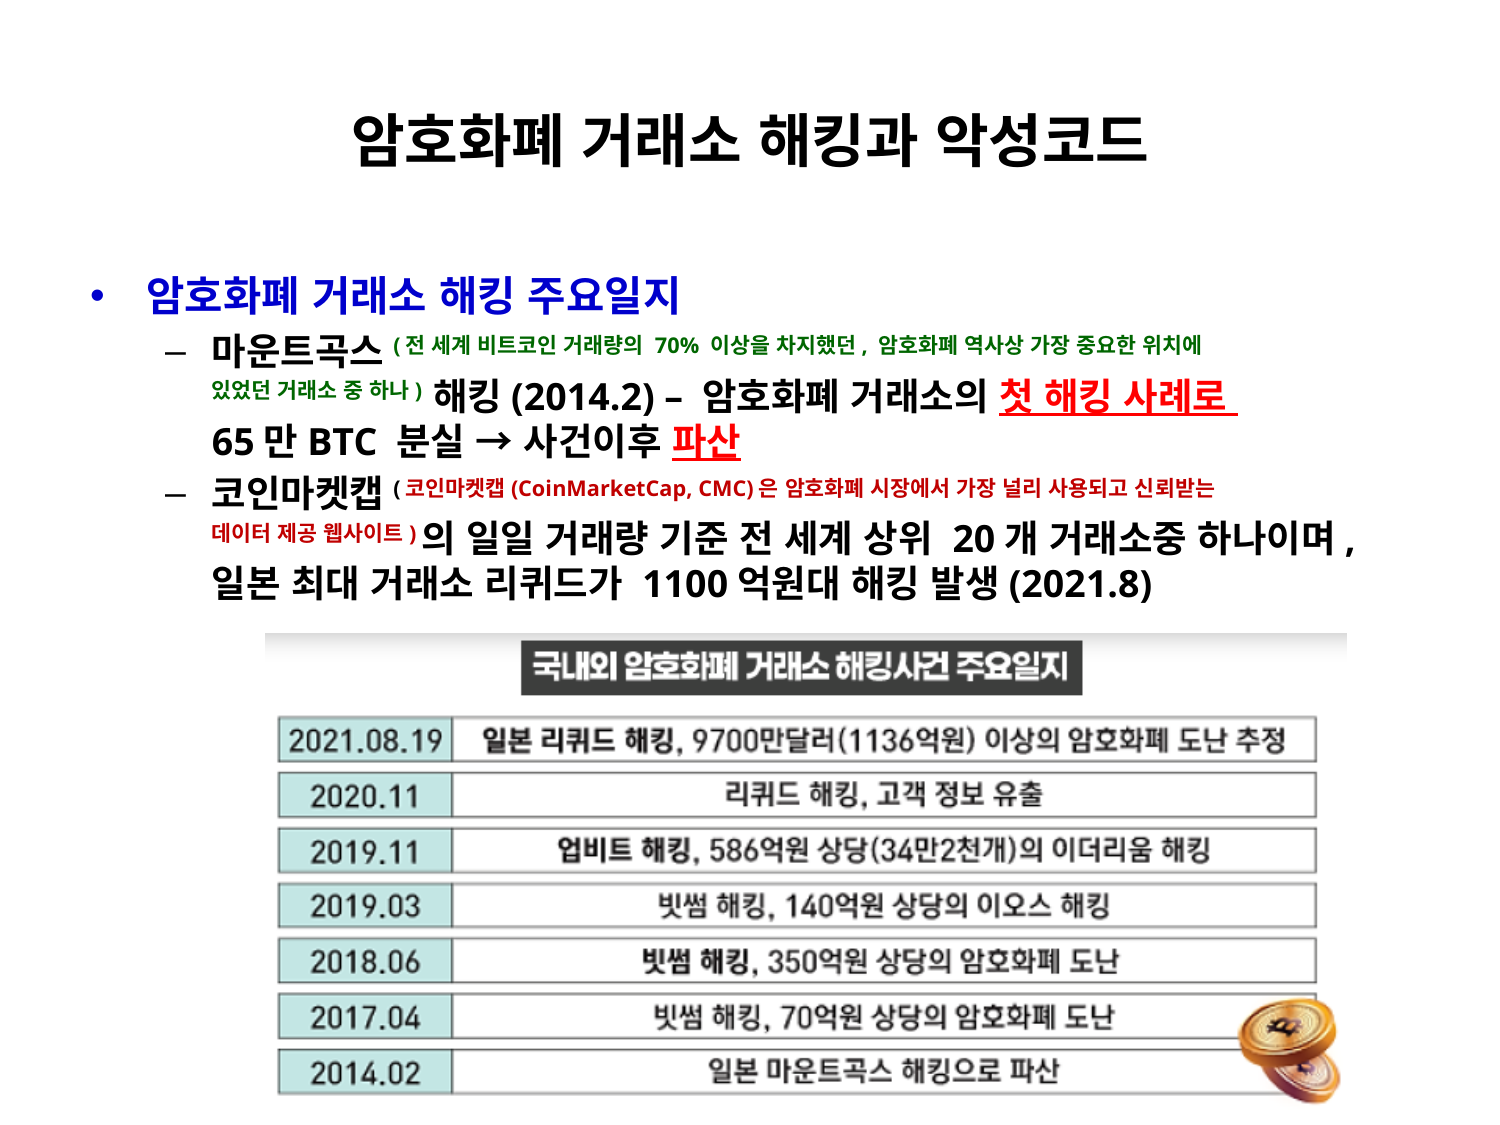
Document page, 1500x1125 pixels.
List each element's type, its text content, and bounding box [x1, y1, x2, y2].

list 암호화폐 거래소 해킹 주요일지 마운트곡스(전 세계 비트코인 거래량의 70% 이상을 차지했던, 암호화폐 역사상 가장 중요한 위치에 있었던 거래소 중 하나) 해킹(2014.2) – 암호화폐 거래소의 첫 해킹 사례로 65만BTC 분실 → 사건이후 파산 코인마켓캡(코인마켓캡(CoinMarketCap, CMC)은 암호화폐 시장에서 가장 널리 사용되고 신뢰받는 데이터 제공 웹사이트)의 일일 거래량 기준 전 세계 상위 20개 거래소중 하나이며, 일본 최대 거래소 리퀴드가 1100억원대 해킹 발생(2021.8) [75, 262, 1425, 1005]
title 암호화폐 거래소 해킹과 악성코드 [75, 45, 1425, 233]
picture [265, 633, 1348, 1111]
